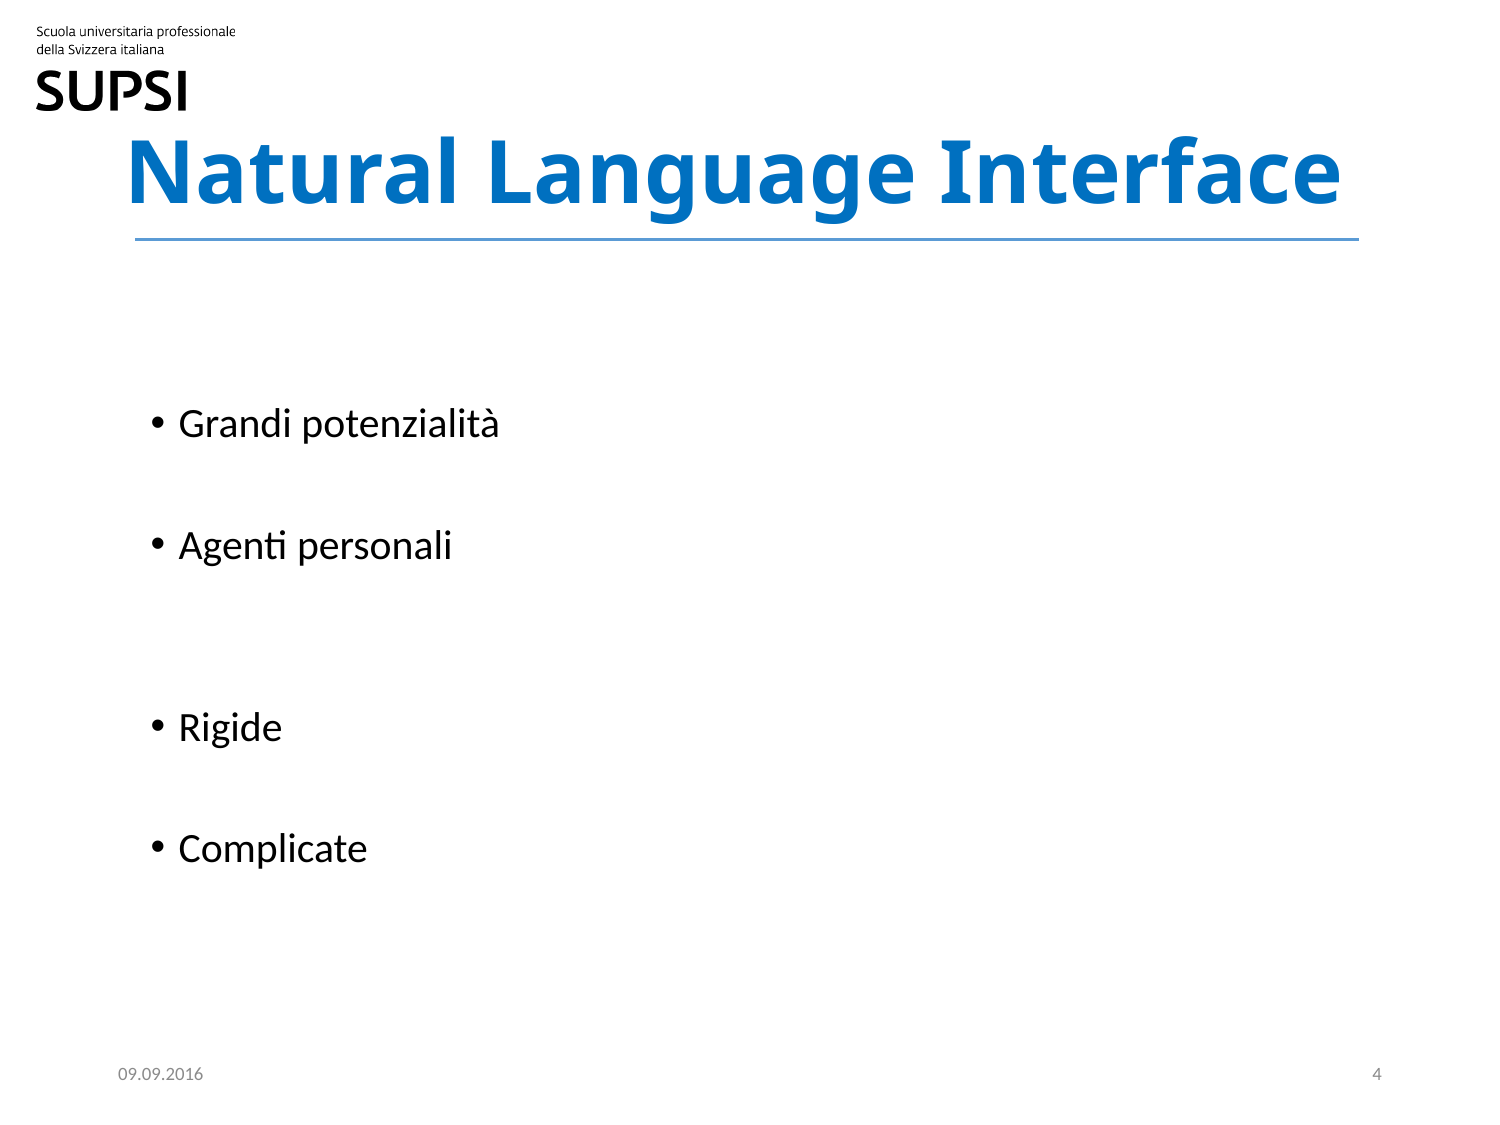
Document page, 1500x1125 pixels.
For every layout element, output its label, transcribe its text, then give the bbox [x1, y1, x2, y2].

list Grandi potenzialità Agenti personali Rigide Complicate [135, 328, 1346, 1043]
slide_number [103, 1042, 441, 1103]
title Natural Language Interface [65, 110, 1360, 240]
slide_number 4 [1059, 1042, 1397, 1103]
picture [36, 26, 235, 111]
